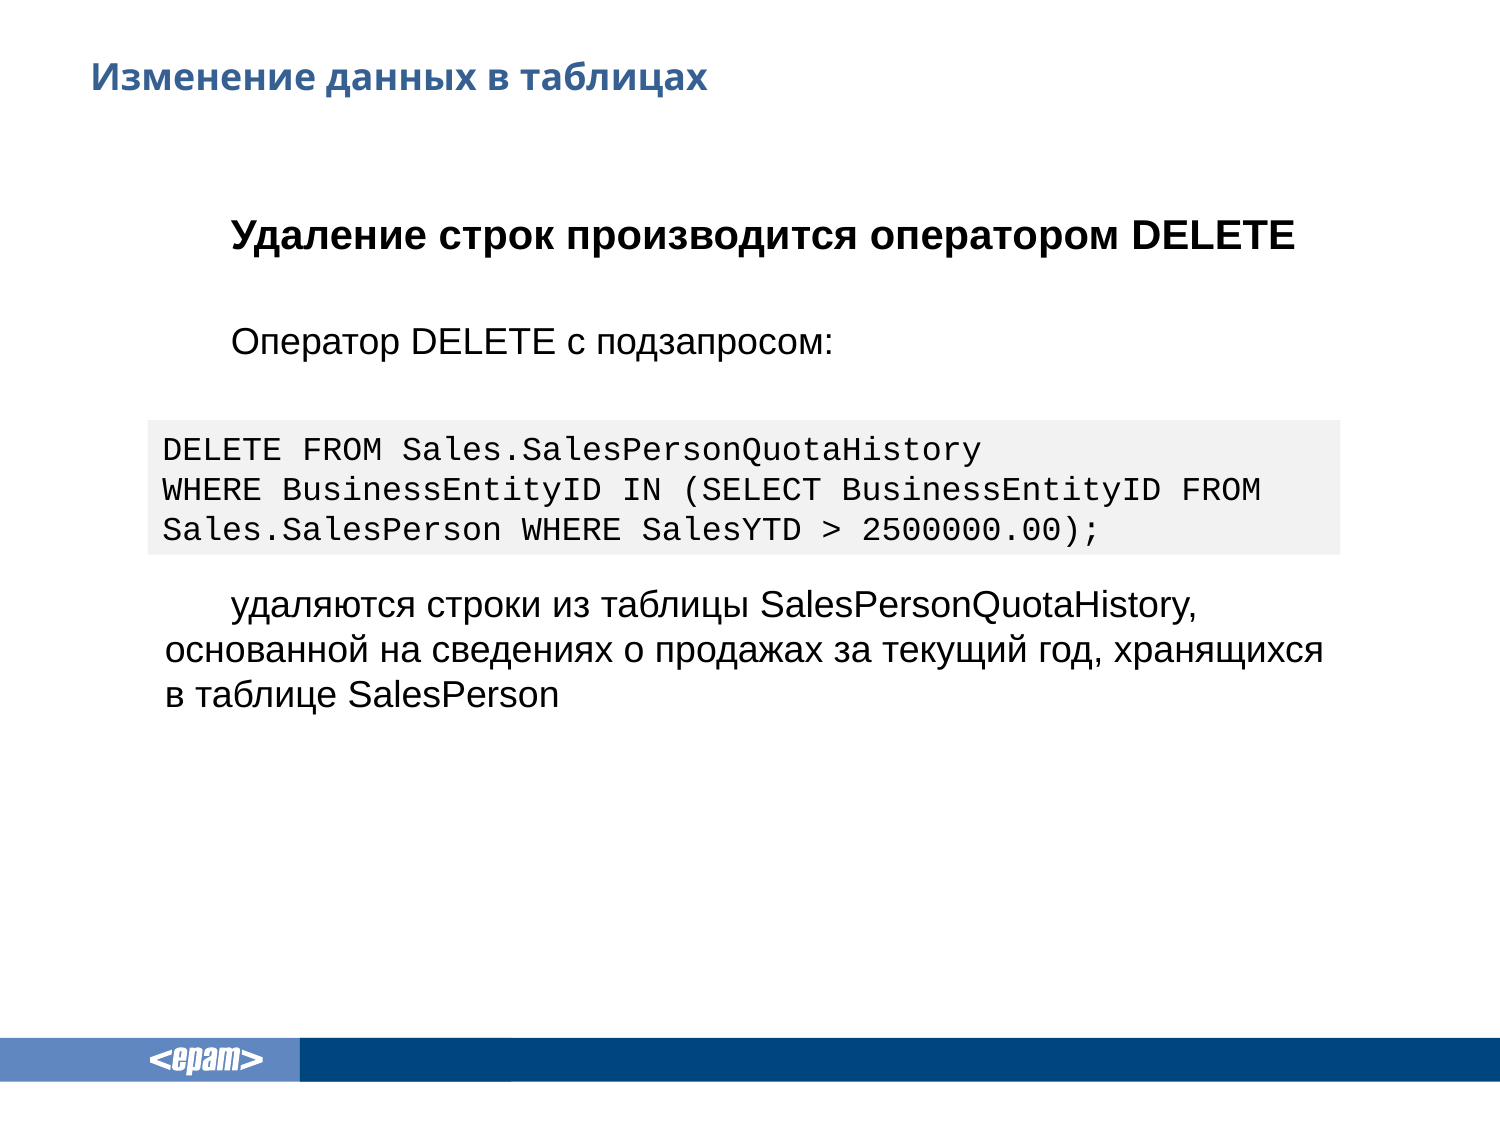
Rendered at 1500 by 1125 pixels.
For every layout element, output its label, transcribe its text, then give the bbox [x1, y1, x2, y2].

title Изменение данных в таблицах [75, 45, 1425, 163]
text_box DELETE FROM Sales.SalesPersonQuotaHistory WHERE BusinessEntityID IN (SELECT BusinessEntityID FROM Sales.SalesPerson WHERE SalesYTD > 2500000.00); [147, 420, 1341, 555]
list Удаление строк производится оператором DELETE Оператор DELETE с подзапросом: удаляются строки из таблицы SalesPersonQuotaHistory, основанной на сведениях о продажах за текущий год, хранящихся в таблице SalesPerson [150, 200, 1350, 988]
